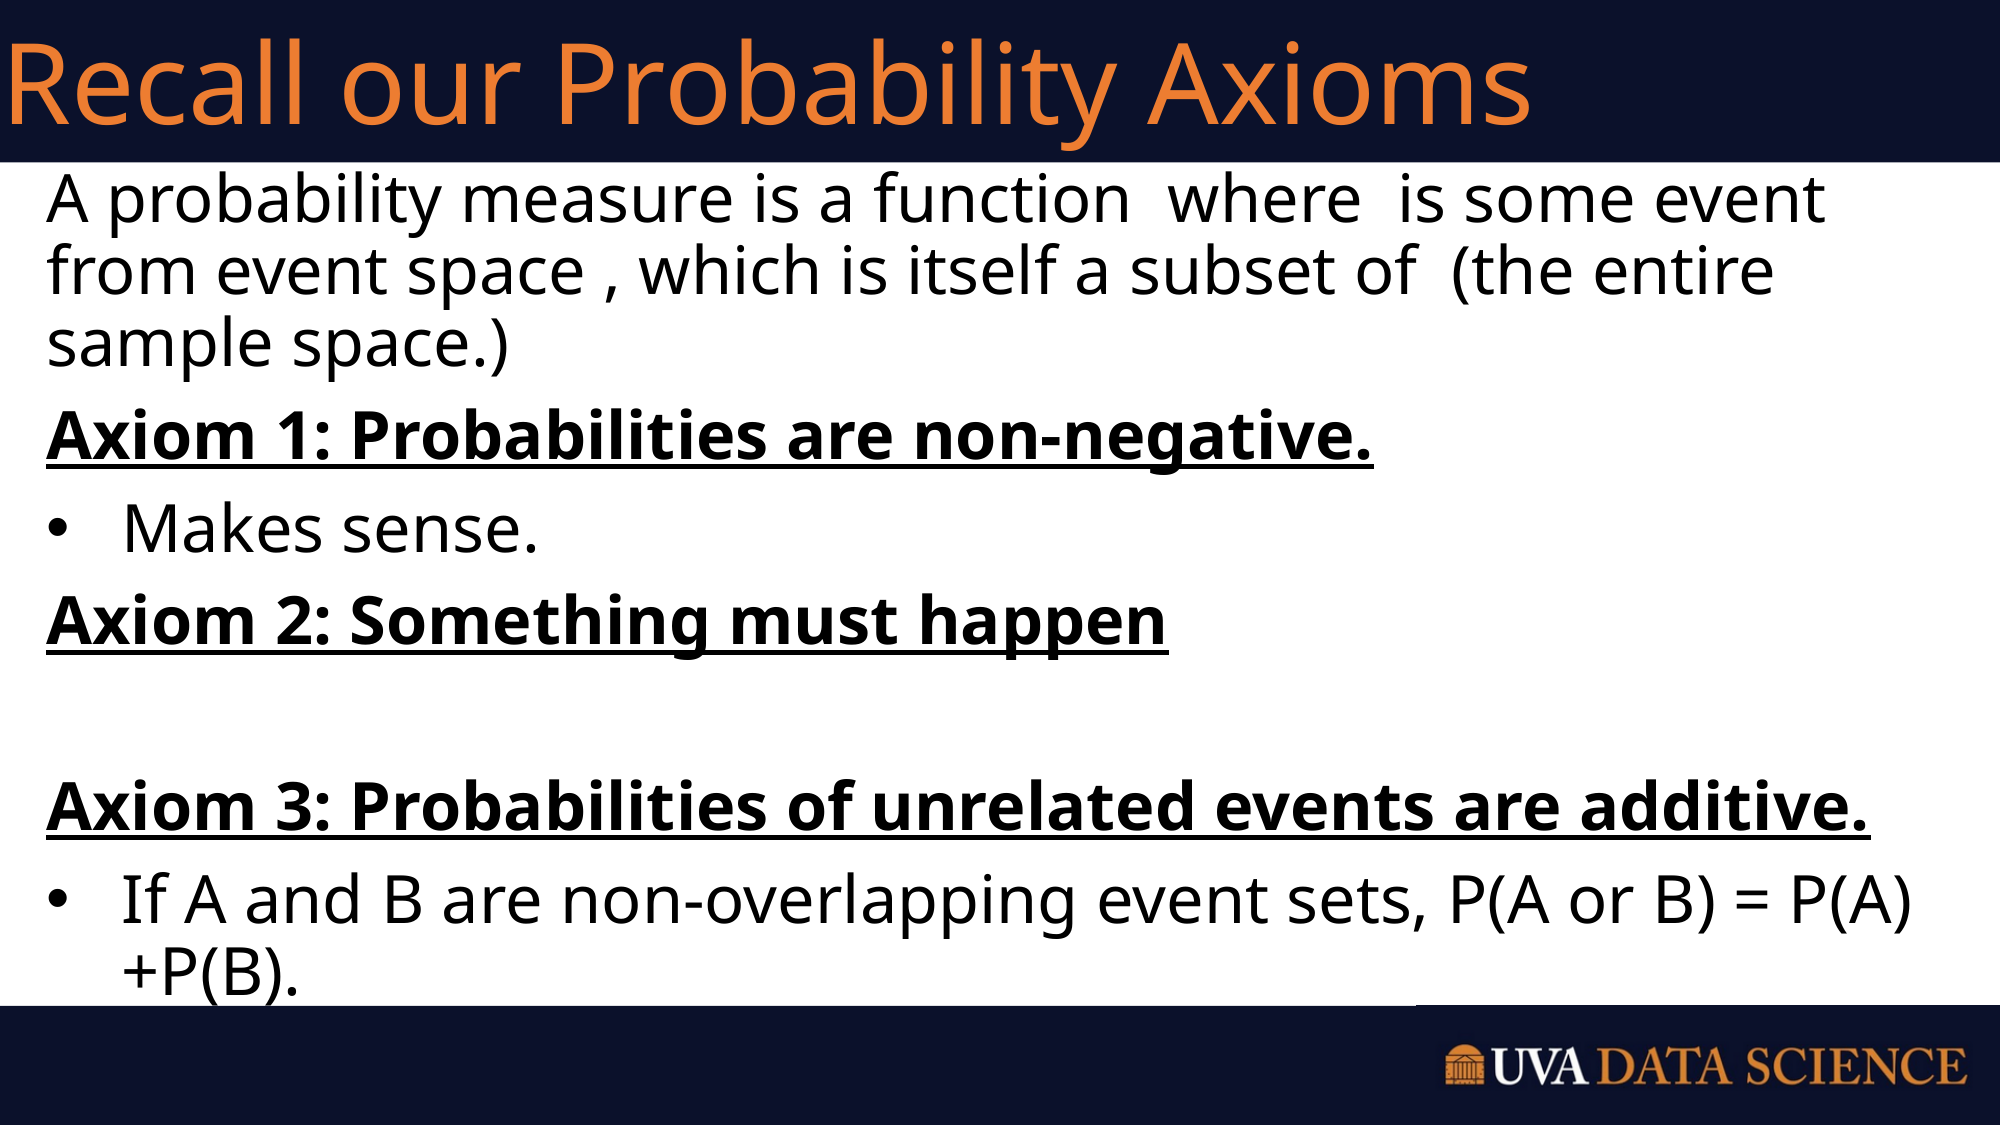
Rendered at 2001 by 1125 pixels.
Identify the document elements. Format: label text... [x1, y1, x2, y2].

text_box Recall our Probability Axioms [0, 4, 1551, 155]
text_box [0, 1005, 1415, 1125]
picture [1416, 1005, 2000, 1125]
text_box [0, 0, 2000, 164]
